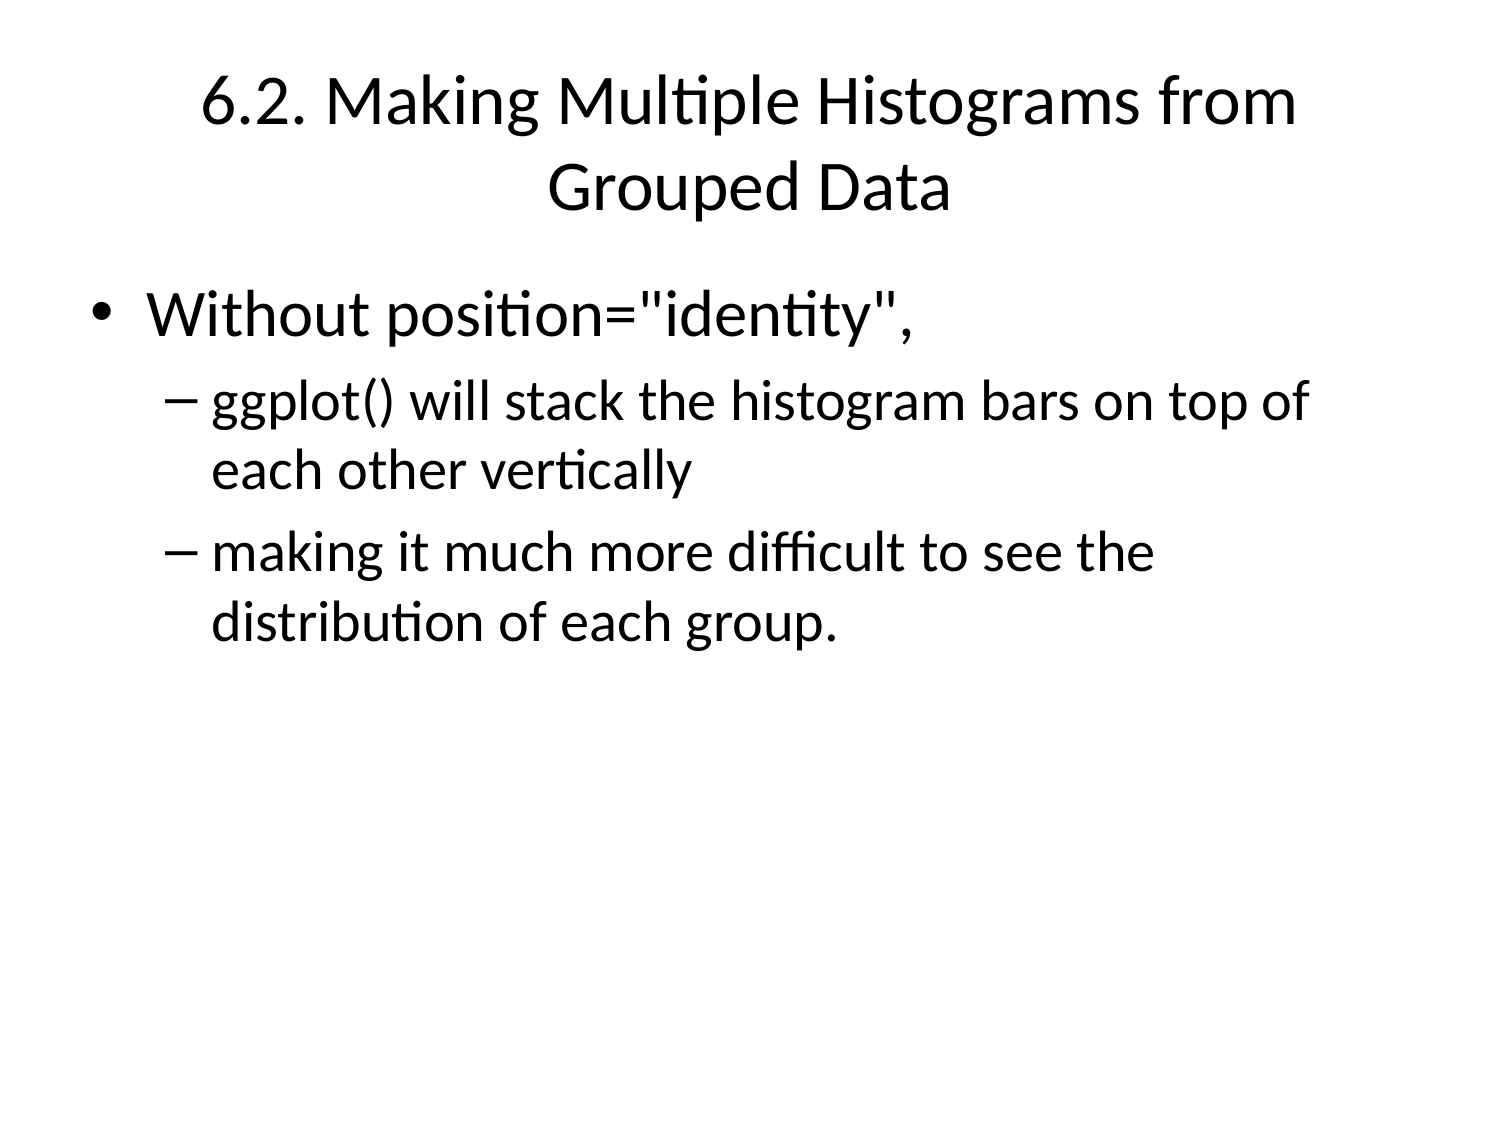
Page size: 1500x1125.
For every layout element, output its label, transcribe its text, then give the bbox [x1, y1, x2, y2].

title 6.2. Making Multiple Histograms from Grouped Data [75, 45, 1425, 233]
list Without position="identity", ggplot() will stack the histogram bars on top of each other vertically making it much more difficult to see the distribution of each group. [75, 262, 1425, 1005]
